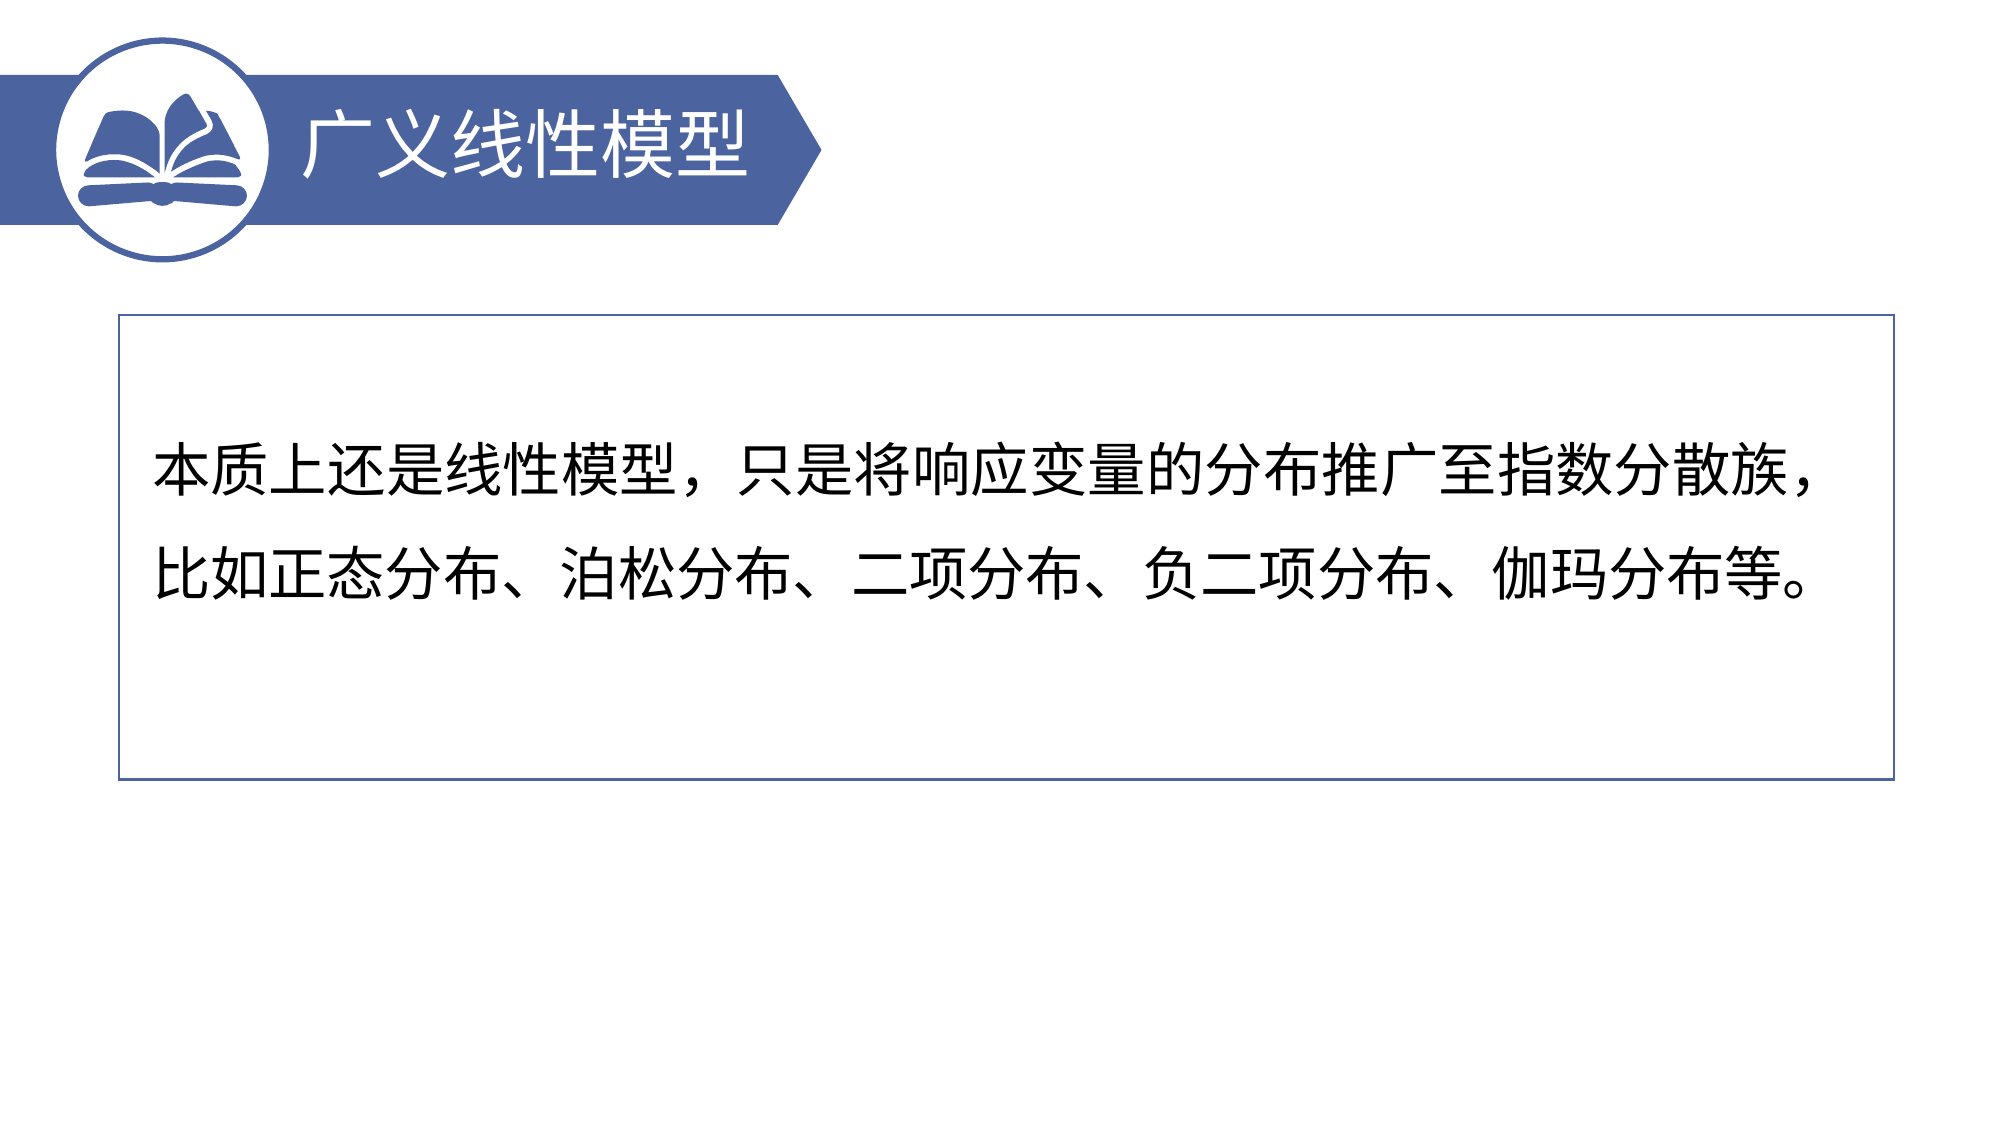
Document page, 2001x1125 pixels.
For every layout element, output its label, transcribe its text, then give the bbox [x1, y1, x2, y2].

text_box [52, 39, 273, 261]
text_box [118, 314, 137, 781]
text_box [77, 93, 247, 207]
text_box [243, 73, 796, 229]
text_box [1863, 314, 1895, 781]
text_box [0, 73, 82, 226]
text_box 本质上还是线性模型，只是将响应变量的分布推广至指数分散族，比如正态分布、泊松分布、二项分布、负二项分布、伽玛分布等。 [137, 299, 1863, 1014]
text_box 广义线性模型 [285, 90, 855, 196]
